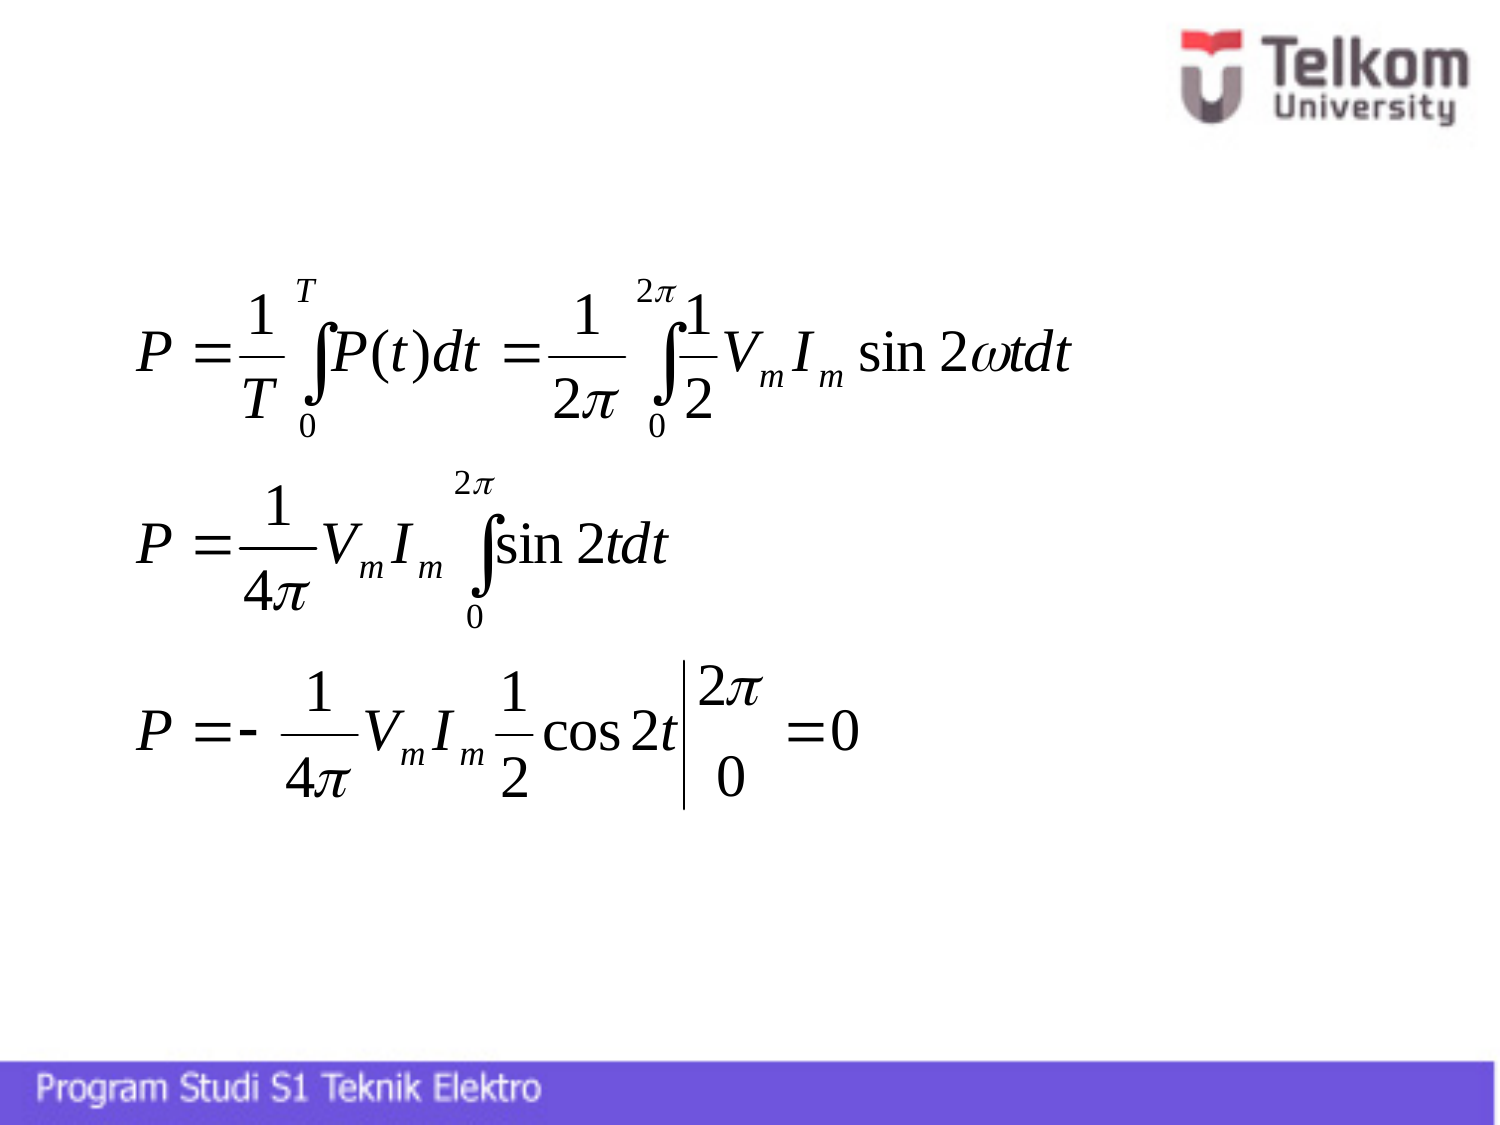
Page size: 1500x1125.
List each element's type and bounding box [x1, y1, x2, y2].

picture [0, 0, 1500, 446]
text_box [124, 262, 1088, 825]
picture [0, 447, 1500, 1125]
